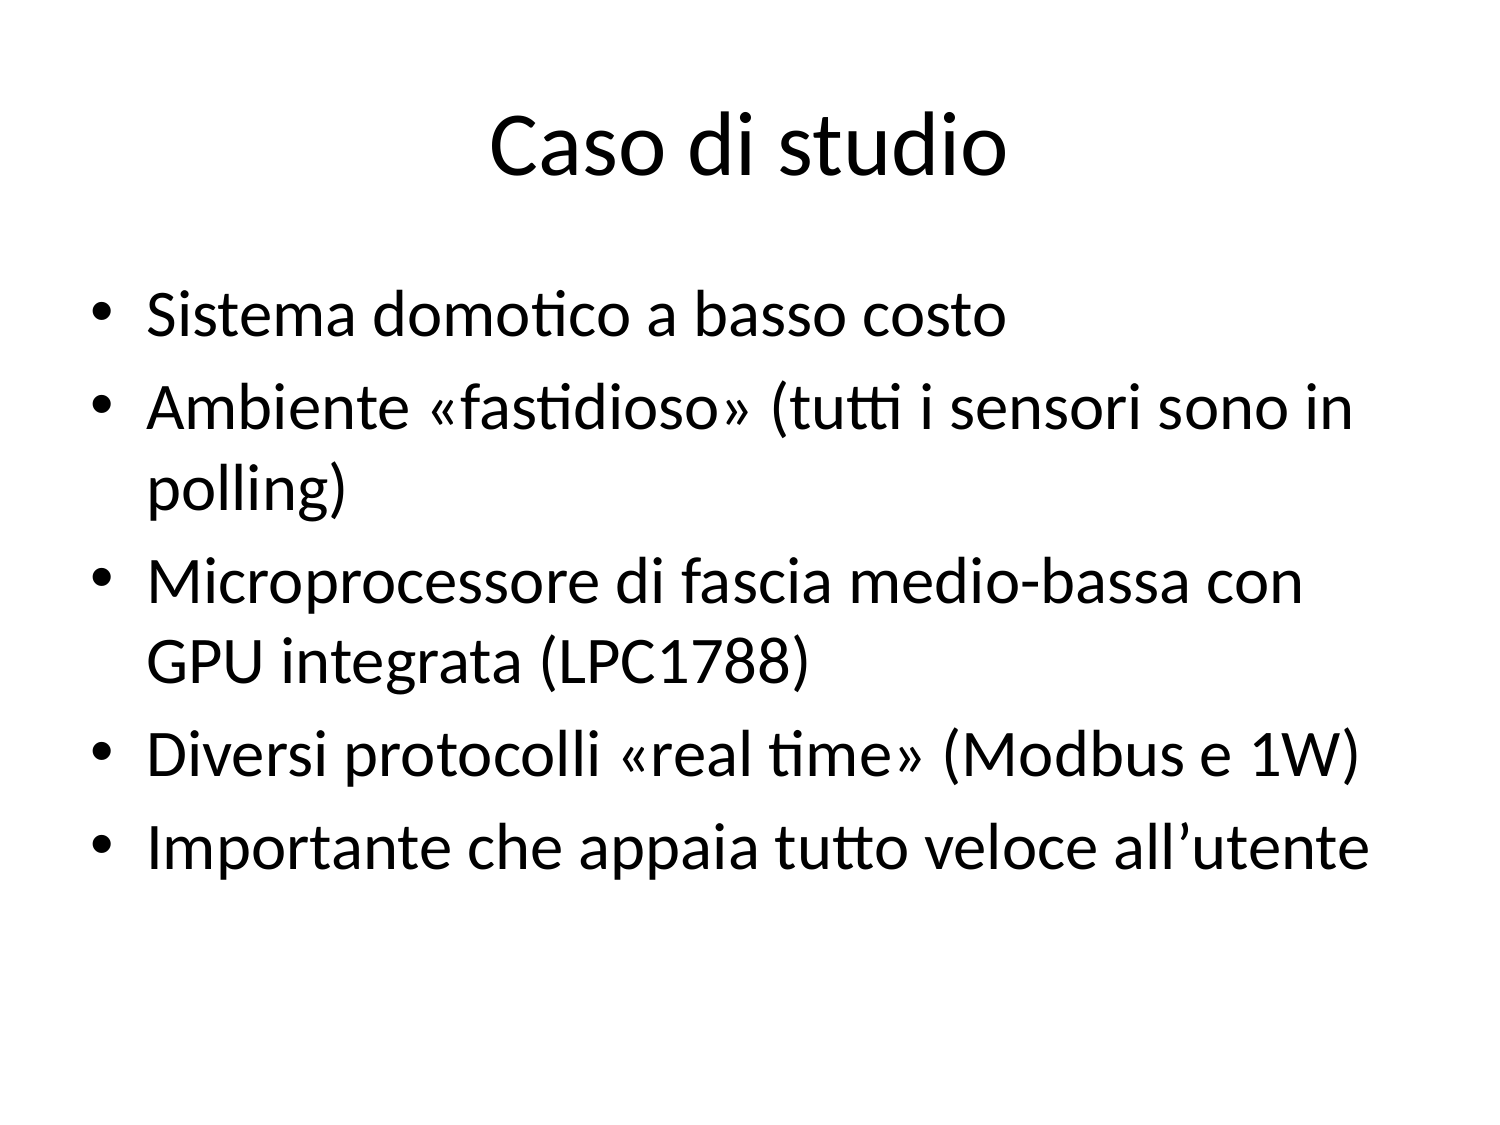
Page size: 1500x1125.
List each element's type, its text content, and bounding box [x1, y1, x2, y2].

list Sistema domotico a basso costo Ambiente «fastidioso» (tutti i sensori sono in polling) Microprocessore di fascia medio-bassa con GPU integrata (LPC1788) Diversi protocolli «real time» (Modbus e 1W) Importante che appaia tutto veloce all’utente [75, 262, 1425, 1005]
title Caso di studio [75, 45, 1425, 233]
